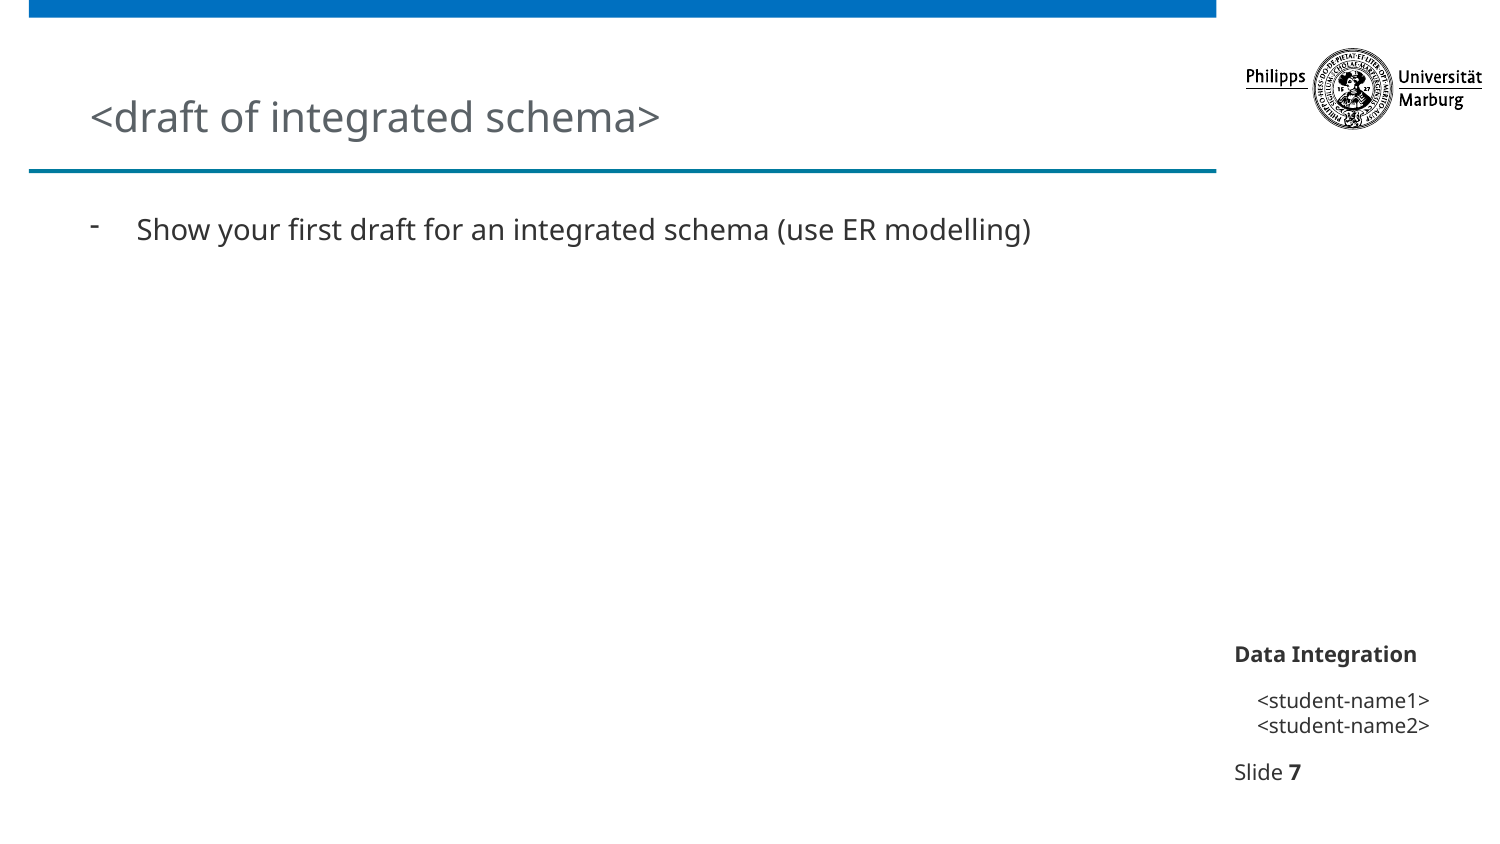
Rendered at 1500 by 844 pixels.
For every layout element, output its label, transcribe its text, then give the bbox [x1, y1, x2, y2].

footer Data Integration [1217, 584, 1471, 670]
title <draft of integrated schema> [75, 33, 1217, 175]
list Show your first draft for an integrated schema (use ER modelling) [75, 196, 1217, 754]
slide_number Slide 7 [1216, 758, 1471, 788]
